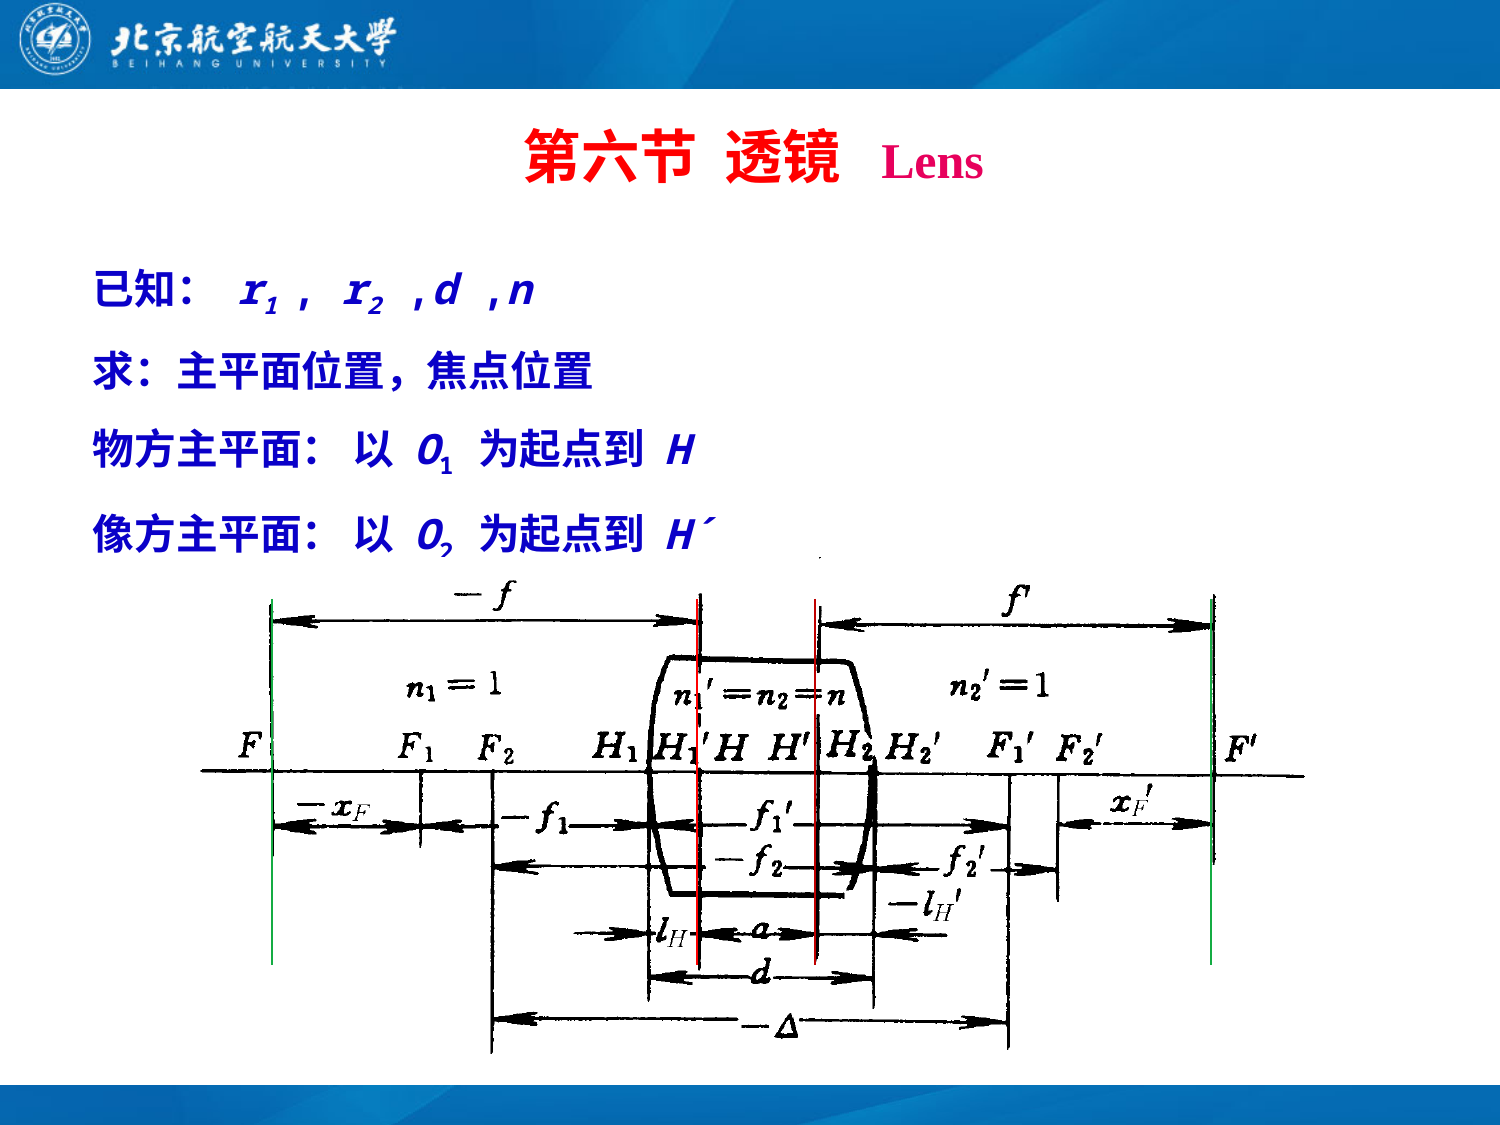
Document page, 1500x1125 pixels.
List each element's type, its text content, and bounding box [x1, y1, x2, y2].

text_box 已知： r1 , r2 ,d ,n 求：主平面位置，焦点位置 物方主平面： 以 O1 为起点到 H 像方主平面： 以 O2 为起点到 Hˊ [78, 226, 829, 573]
text_box 第六节 透镜 Lens [116, 99, 1391, 194]
picture [0, 1085, 1500, 1125]
picture [0, 0, 1500, 89]
picture [183, 557, 1324, 1065]
